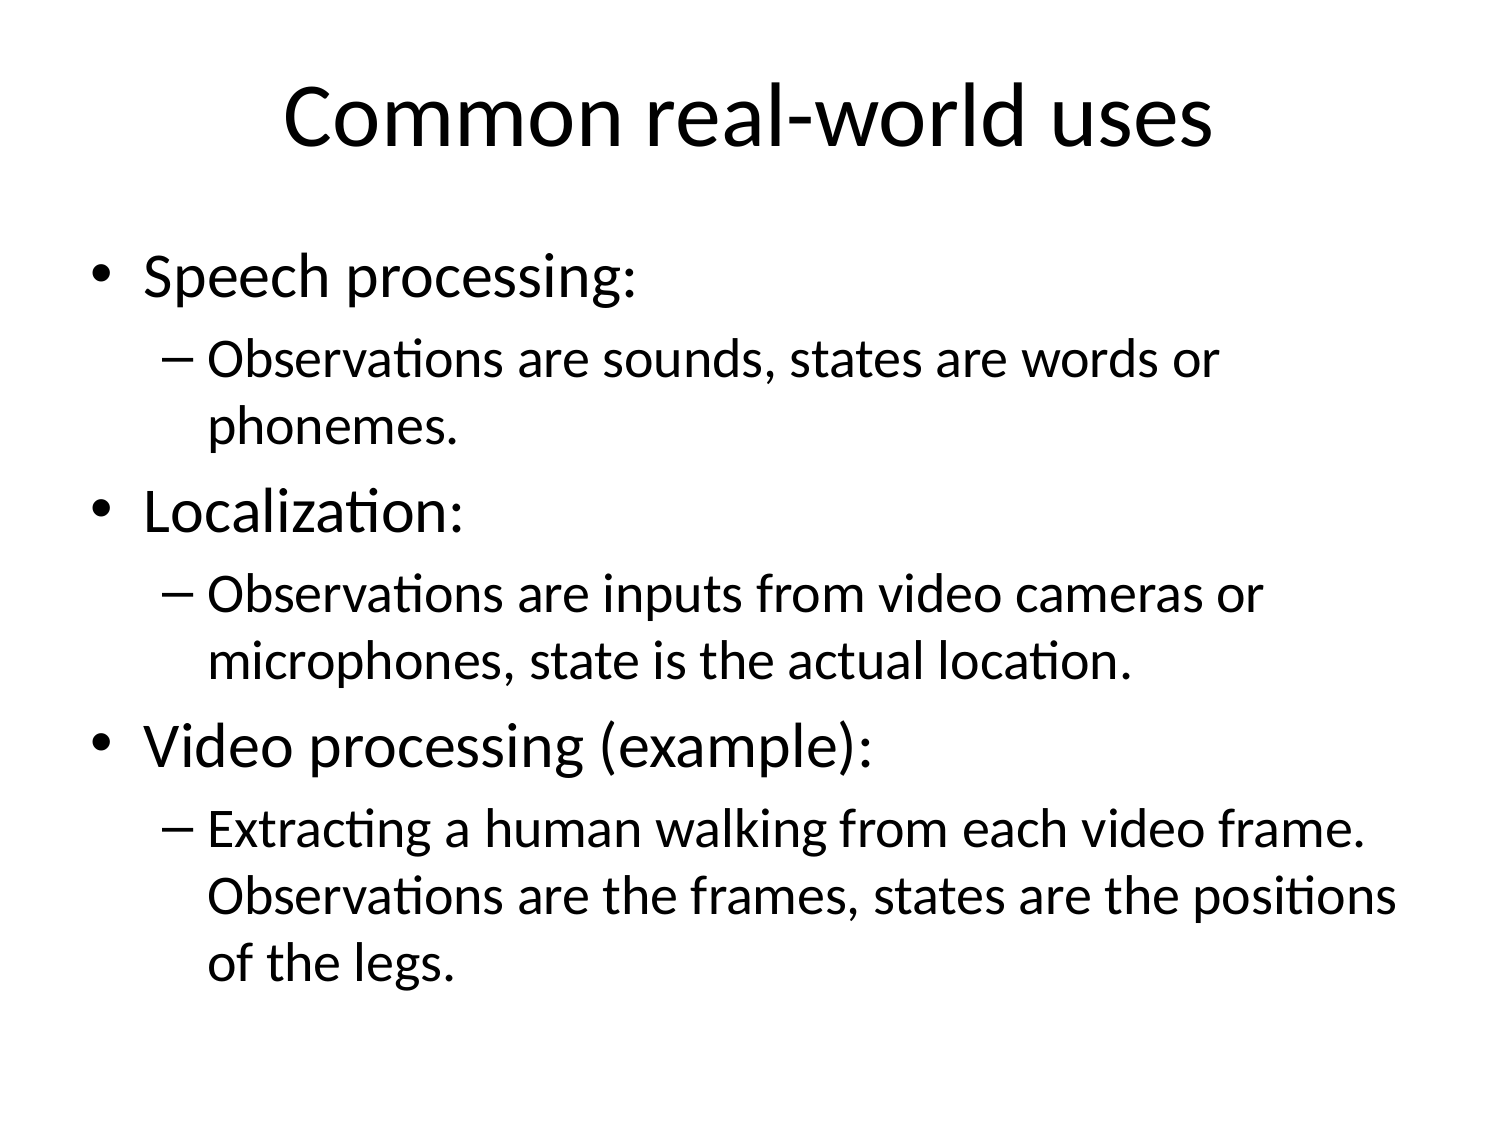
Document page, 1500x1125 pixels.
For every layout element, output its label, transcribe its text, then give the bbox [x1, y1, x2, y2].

title Common real-world uses [75, 45, 1425, 175]
list Speech processing: Observations are sounds, states are words or phonemes. Localization: Observations are inputs from video cameras or microphones, state is the actual location. Video processing (example): Extracting a human walking from each video frame. Observations are the frames, states are the positions of the legs. [75, 226, 1425, 1005]
